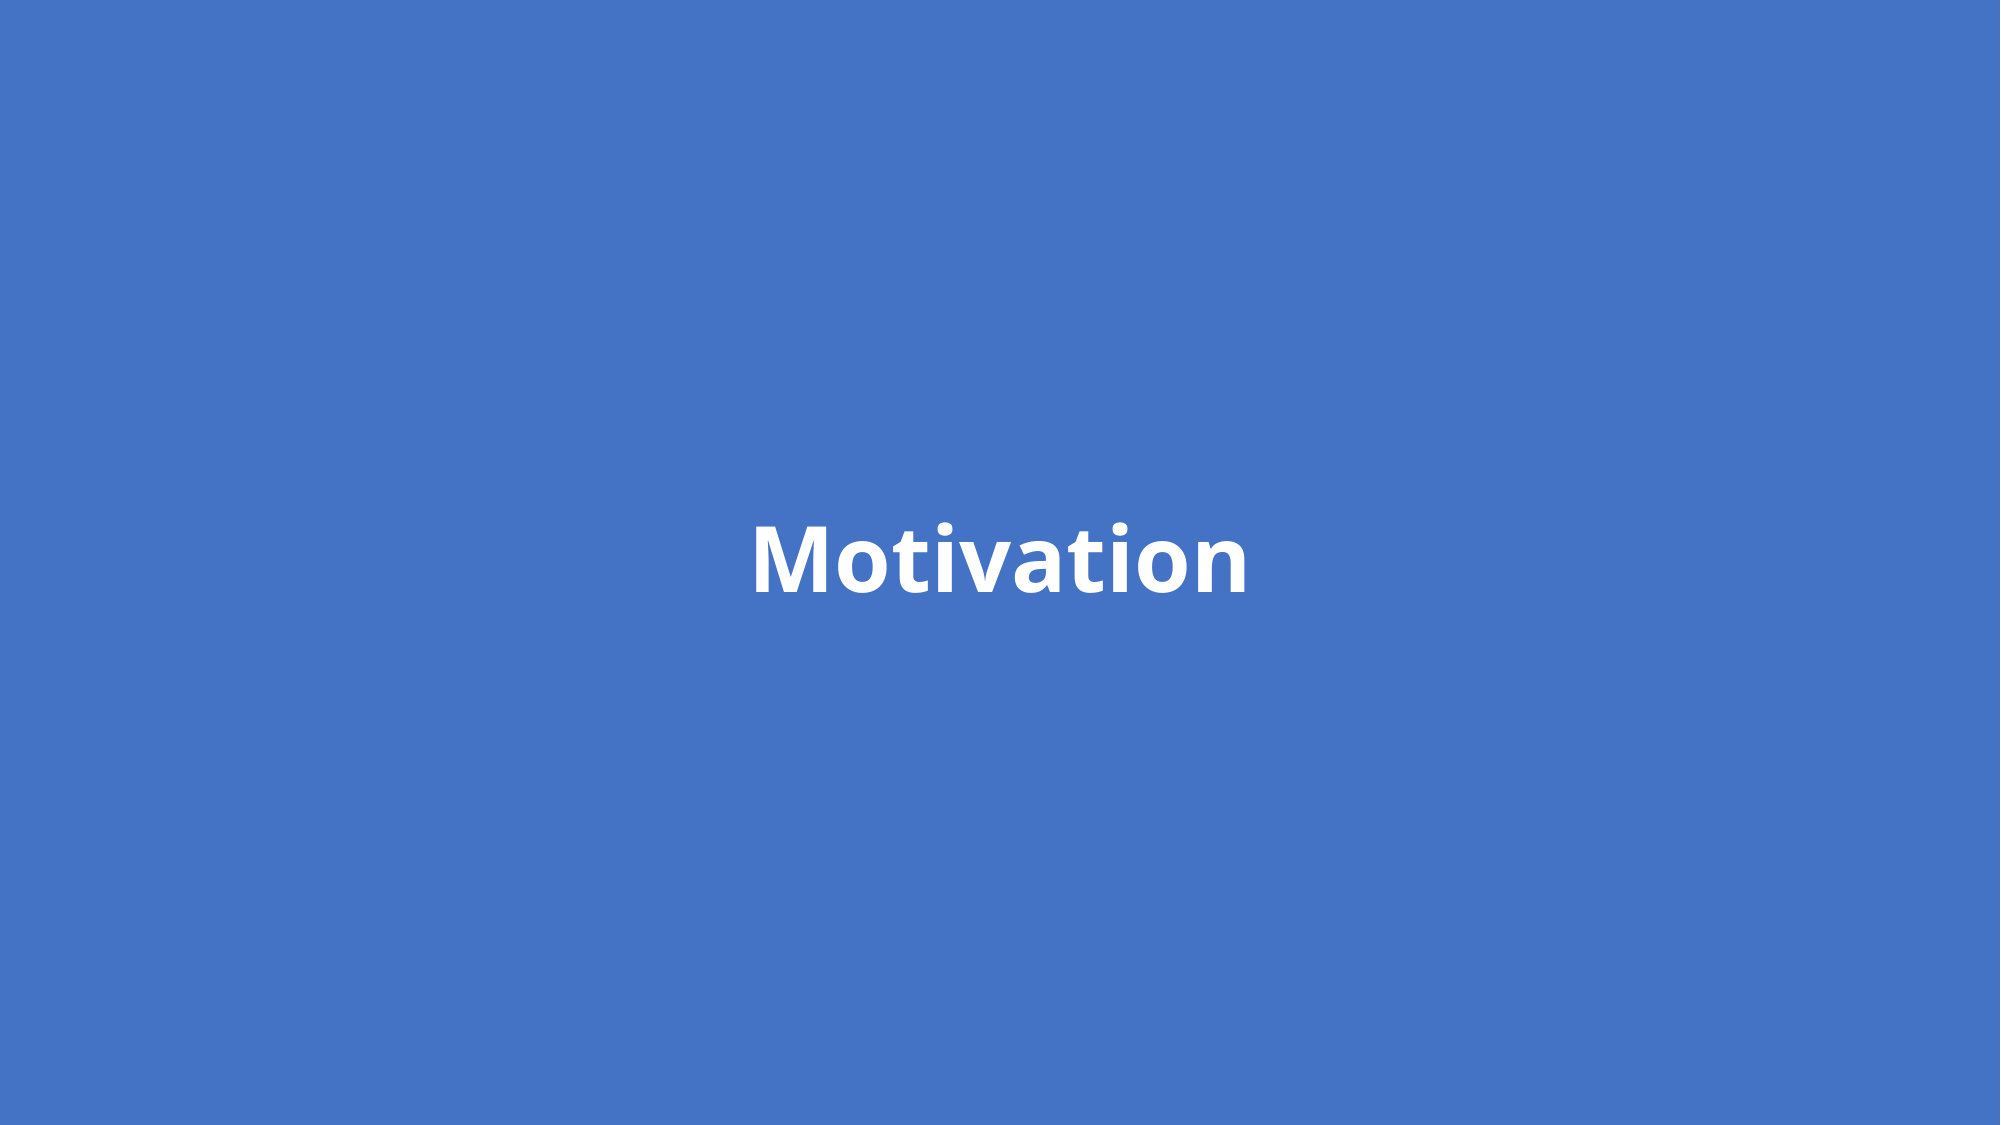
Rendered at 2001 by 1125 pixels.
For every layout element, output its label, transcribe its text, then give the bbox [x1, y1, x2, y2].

title Motivation [355, 453, 1645, 672]
